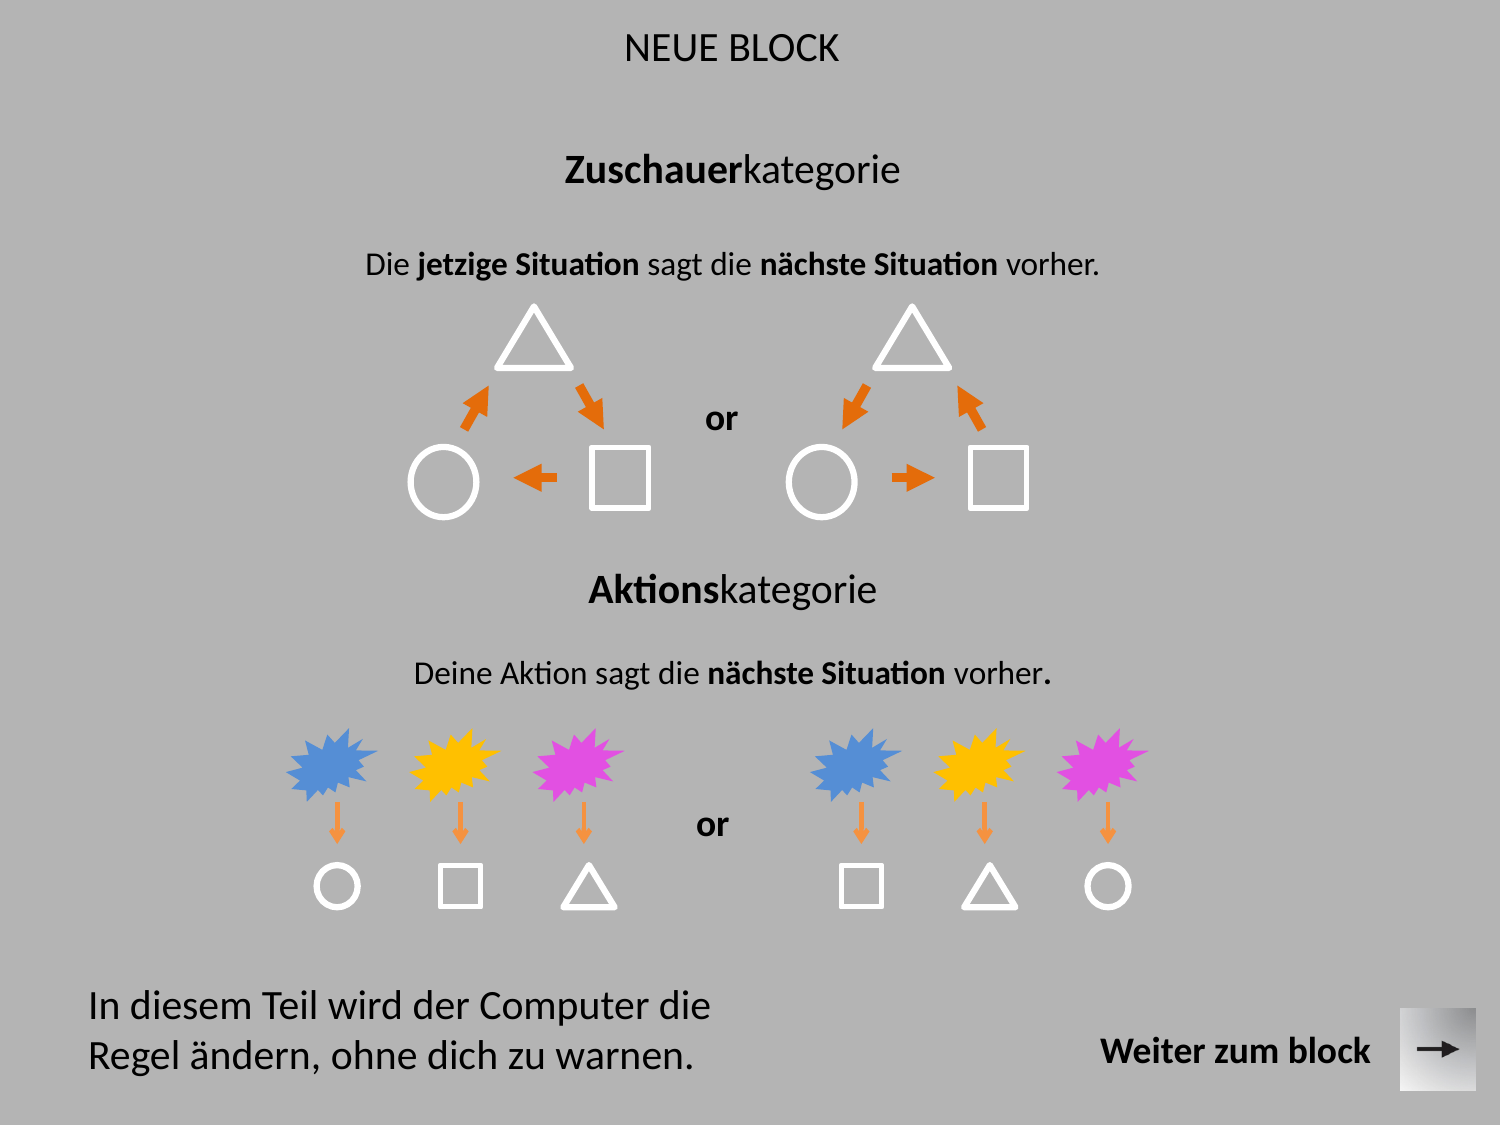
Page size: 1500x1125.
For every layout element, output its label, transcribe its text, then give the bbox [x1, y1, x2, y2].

picture [1399, 1008, 1476, 1091]
text_box In diesem Teil wird der Computer die Regel ändern, ohne dich zu warnen. [73, 970, 737, 1086]
text_box NEUE BLOCK [609, 12, 855, 78]
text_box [162, 99, 1304, 908]
text_box Weiter zum block [1085, 1018, 1387, 1079]
